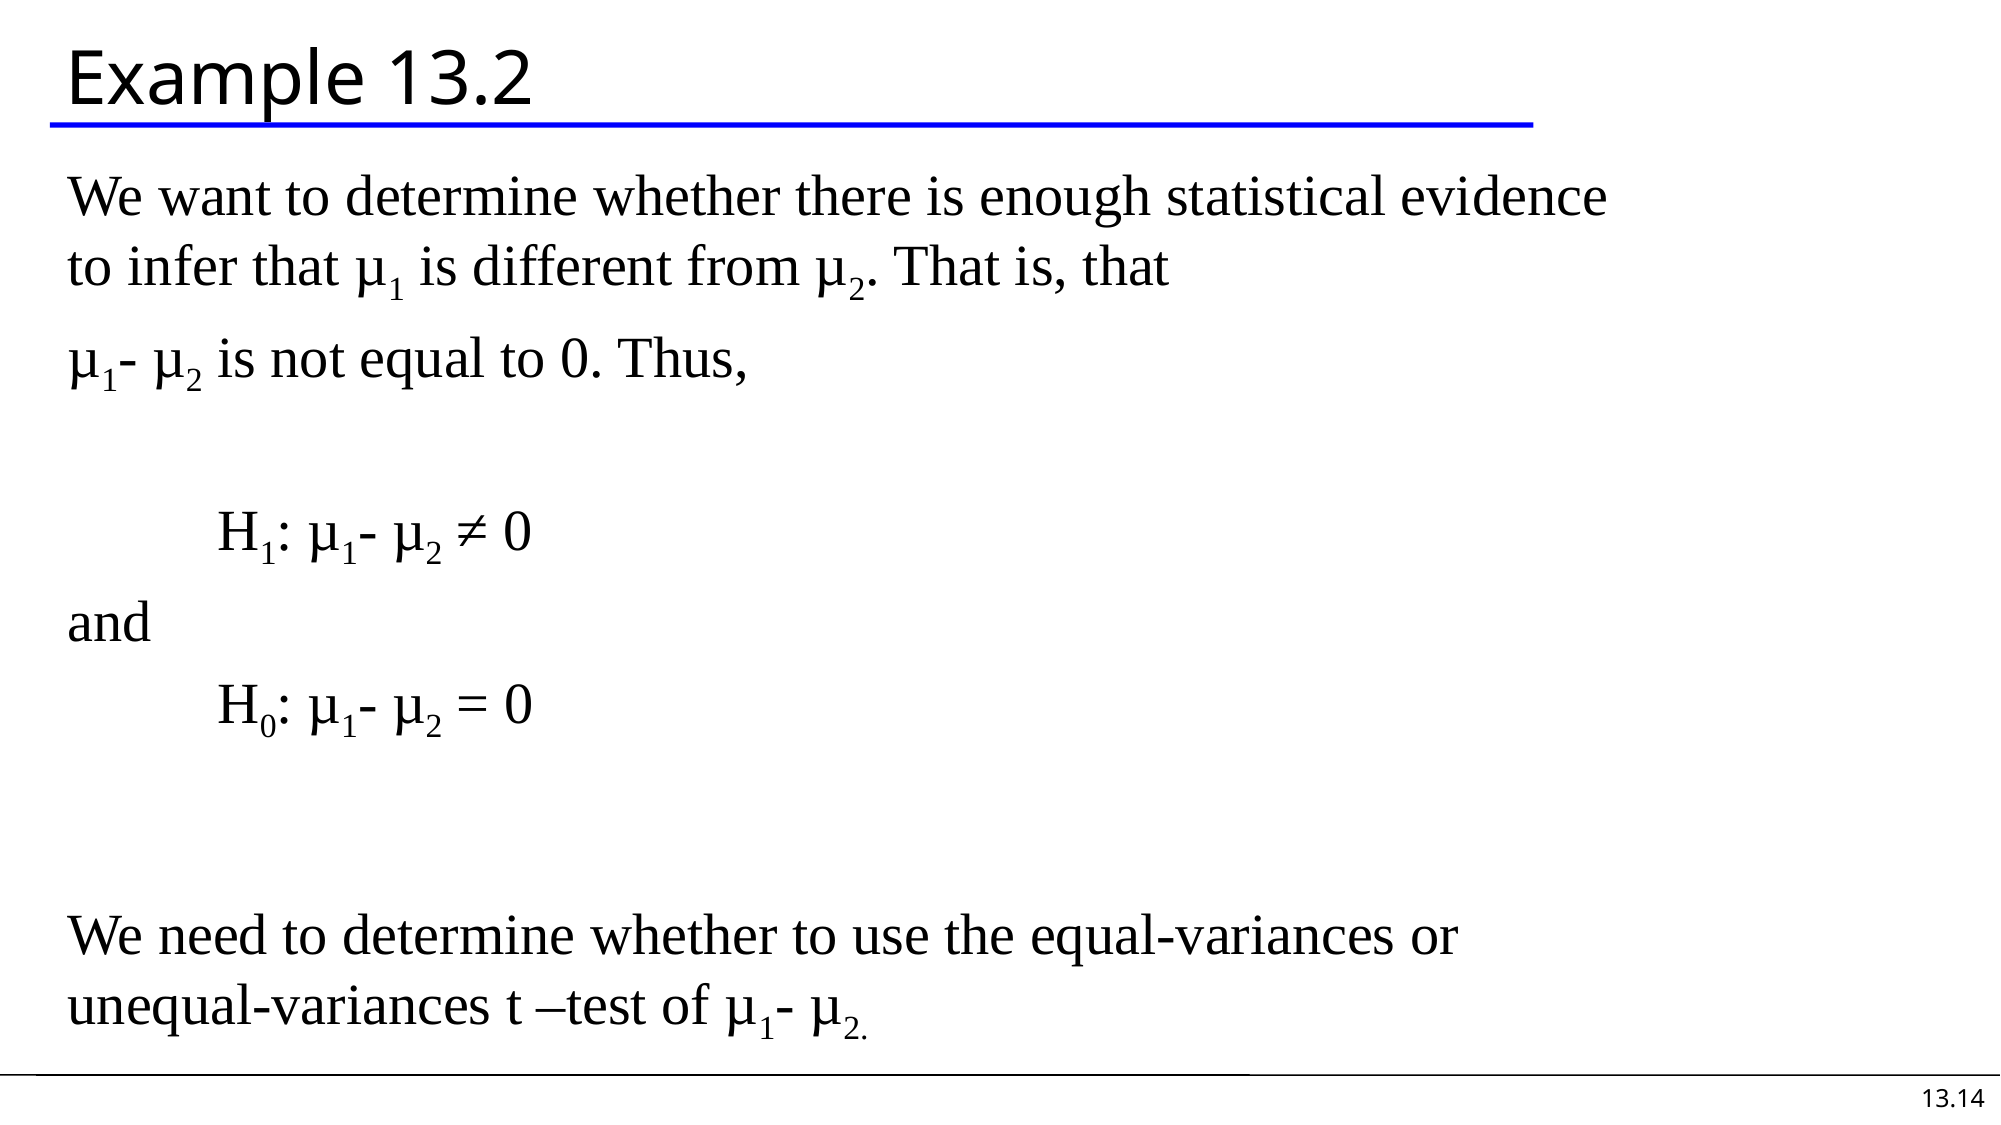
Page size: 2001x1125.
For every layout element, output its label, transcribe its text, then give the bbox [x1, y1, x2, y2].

list We want to determine whether there is enough statistical evidence to infer that µ1 is different from µ2. That is, that µ1- µ2 is not equal to 0. Thus, H1: µ1- µ2 ≠ 0 and H0: µ1- µ2 = 0 We need to determine whether to use the equal-variances or unequal-variances t –test of µ1- µ2. [52, 149, 1675, 1050]
title Example 13.2 [50, 24, 1967, 125]
slide_number 13.14 [1583, 1074, 2000, 1125]
